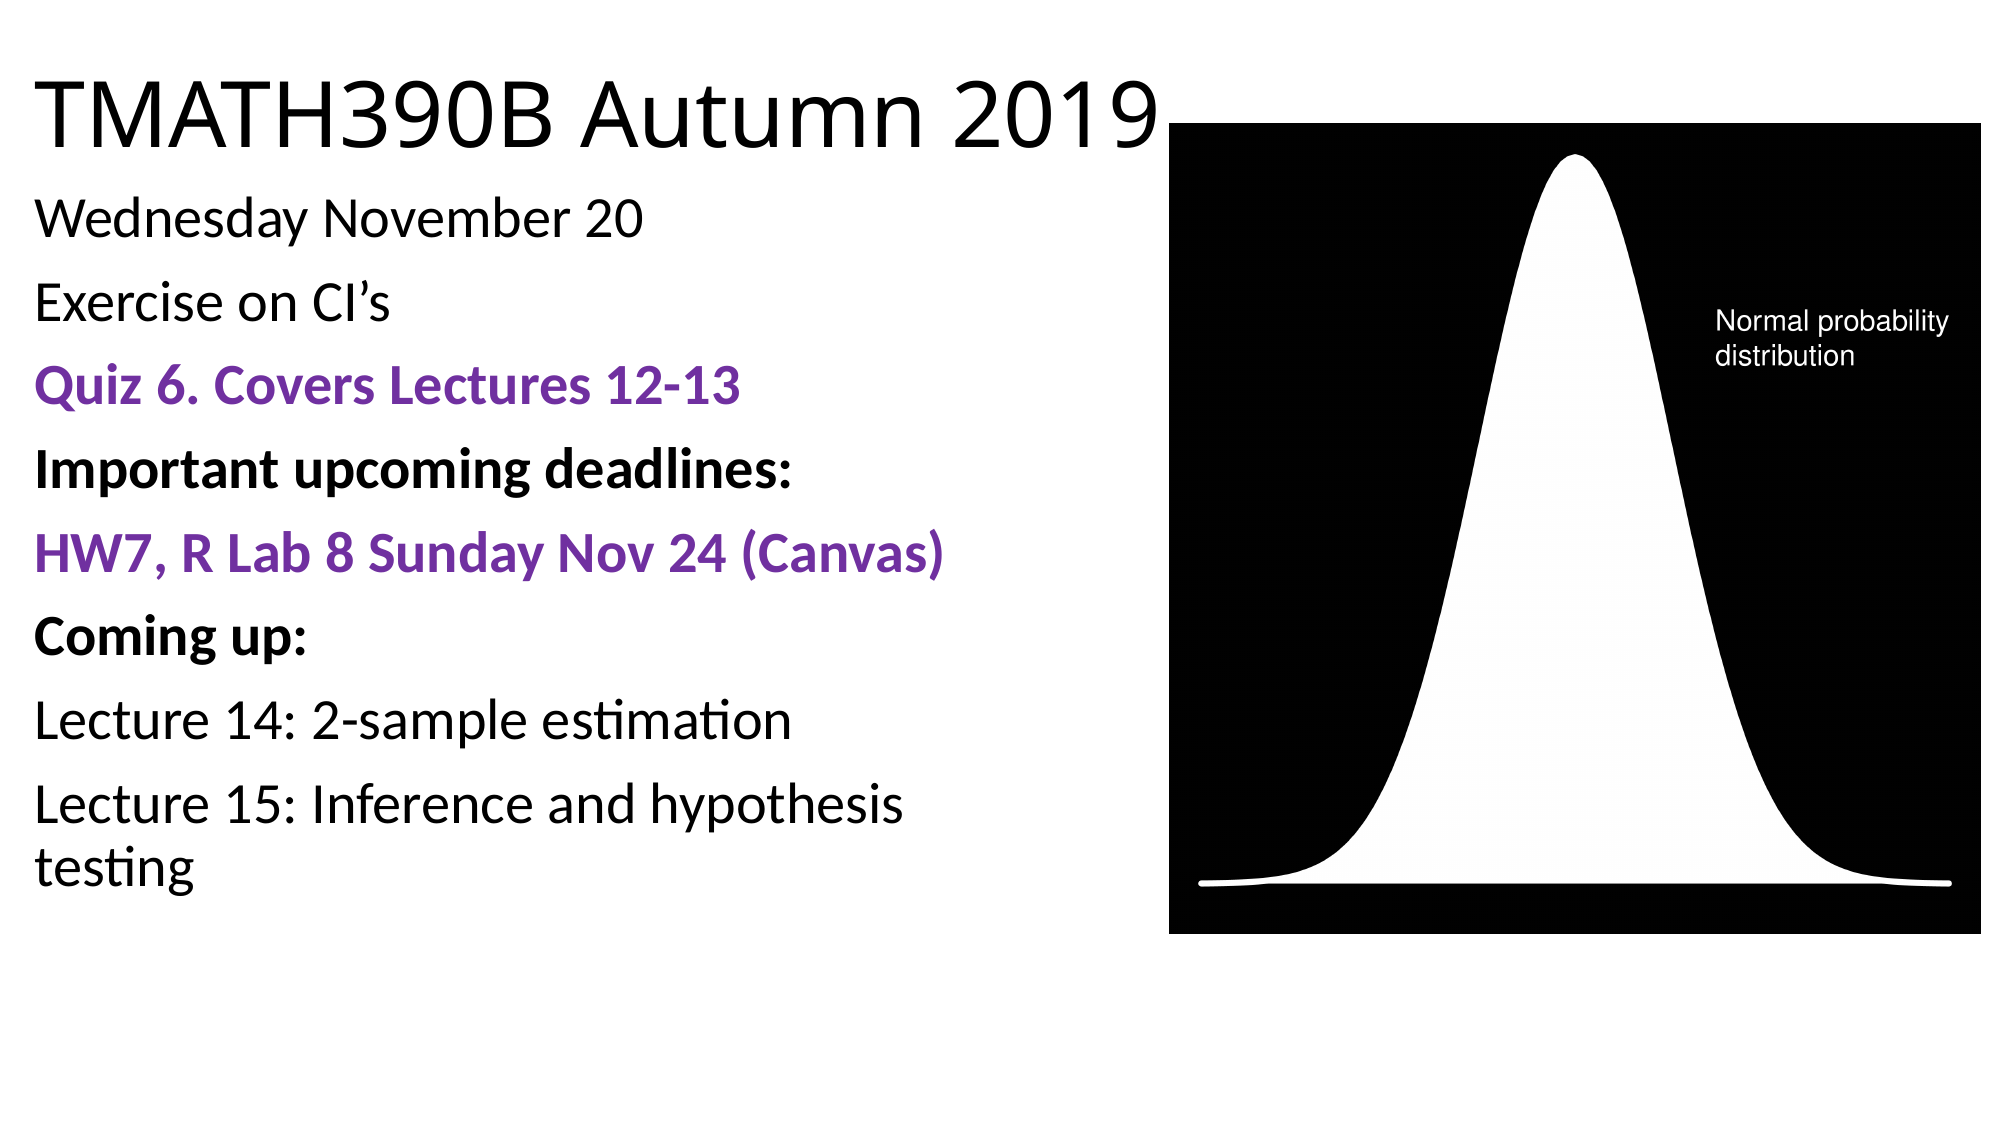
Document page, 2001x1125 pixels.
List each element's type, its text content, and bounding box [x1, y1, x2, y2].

list Wednesday November 20 Exercise on CI’s Quiz 6. Covers Lectures 12-13 Important upcoming deadlines: HW7, R Lab 8 Sunday Nov 24 (Canvas) Coming up: Lecture 14: 2-sample estimation Lecture 15: Inference and hypothesis testing [19, 179, 1024, 1060]
title TMATH390B Autumn 2019 [19, 9, 1745, 227]
picture [1169, 122, 1981, 934]
